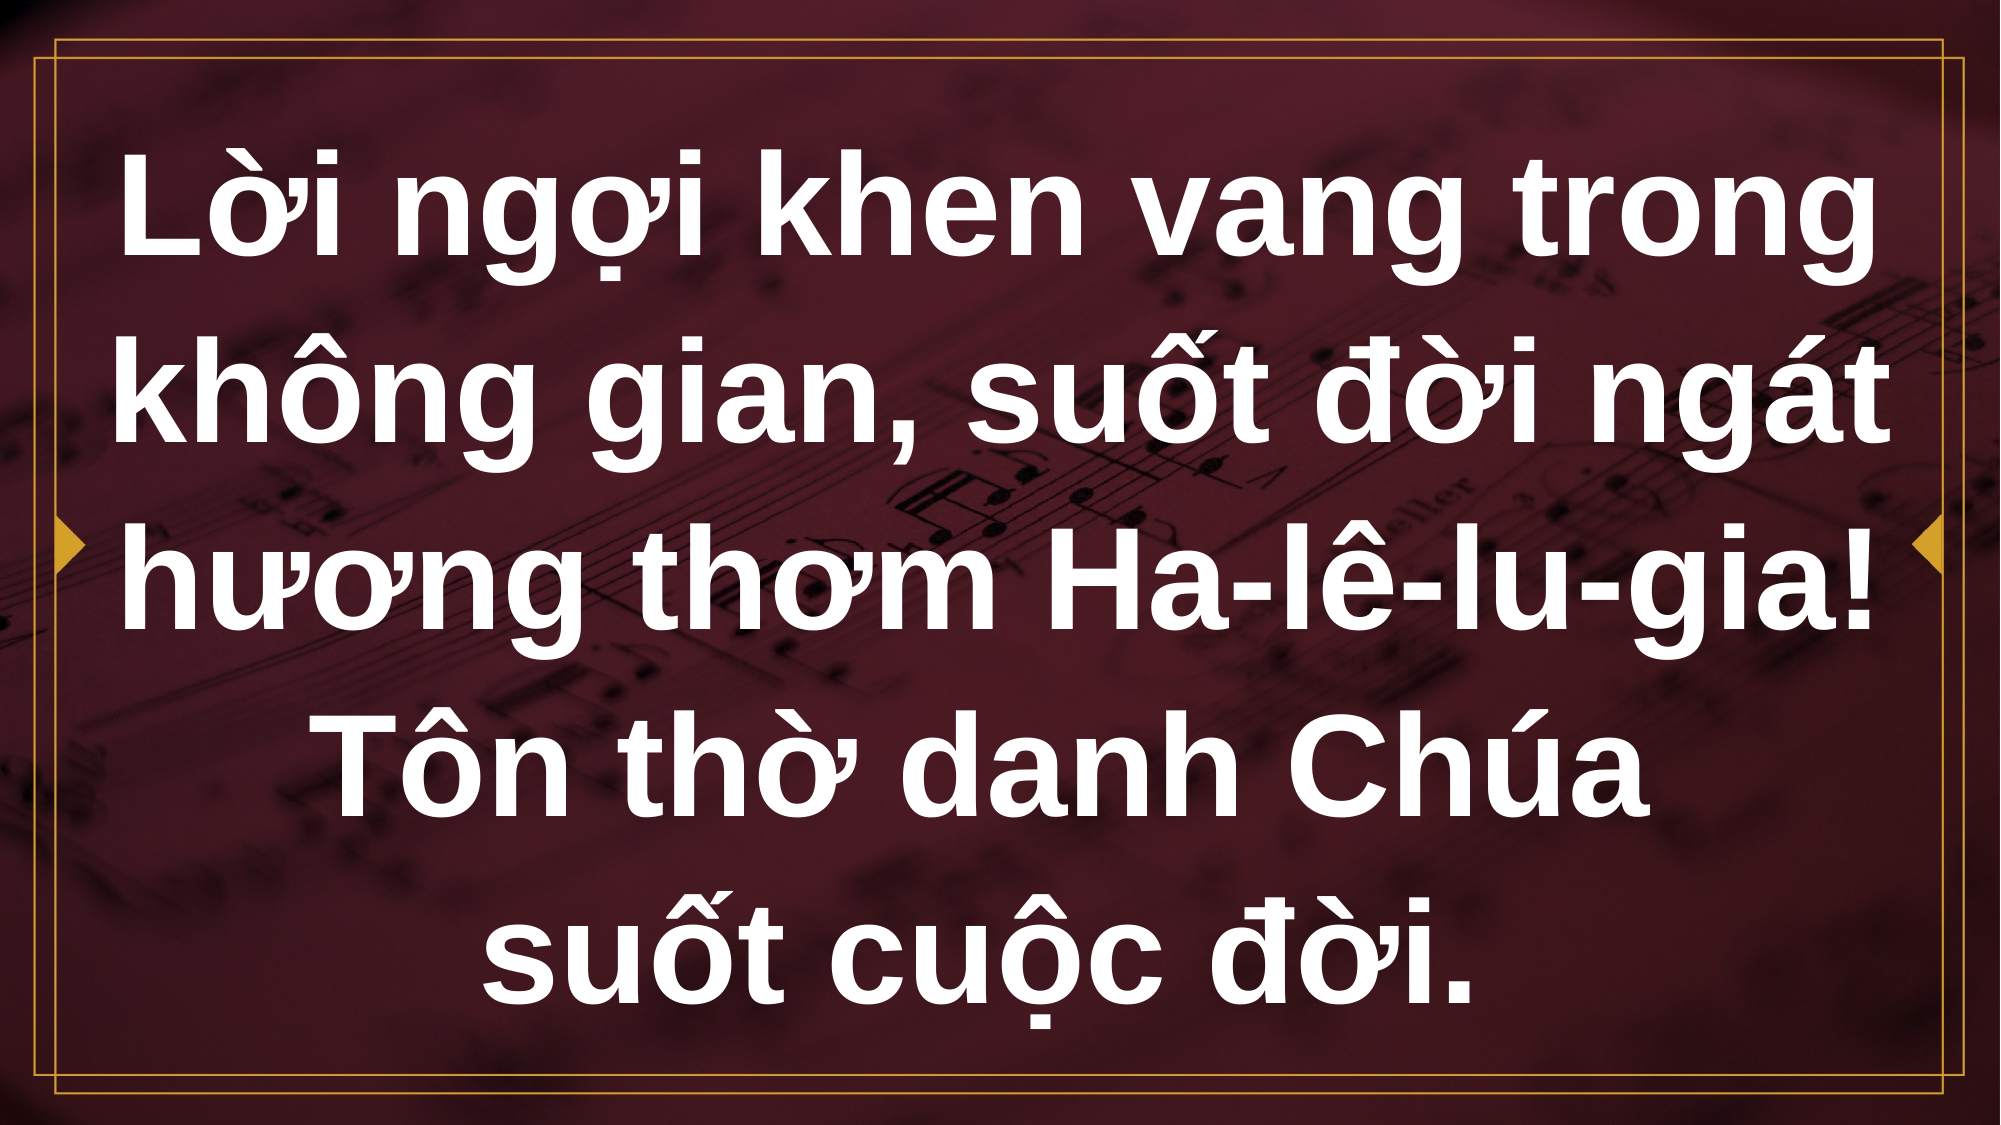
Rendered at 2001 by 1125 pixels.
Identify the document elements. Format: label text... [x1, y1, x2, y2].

title Lời ngợi khen vang trong không gian, suốt đời ngát hương thơm Ha-lê-lu-gia! Tôn thờ danh Chúa suốt cuộc đời. [55, 53, 1945, 1077]
picture [0, 0, 2000, 1125]
